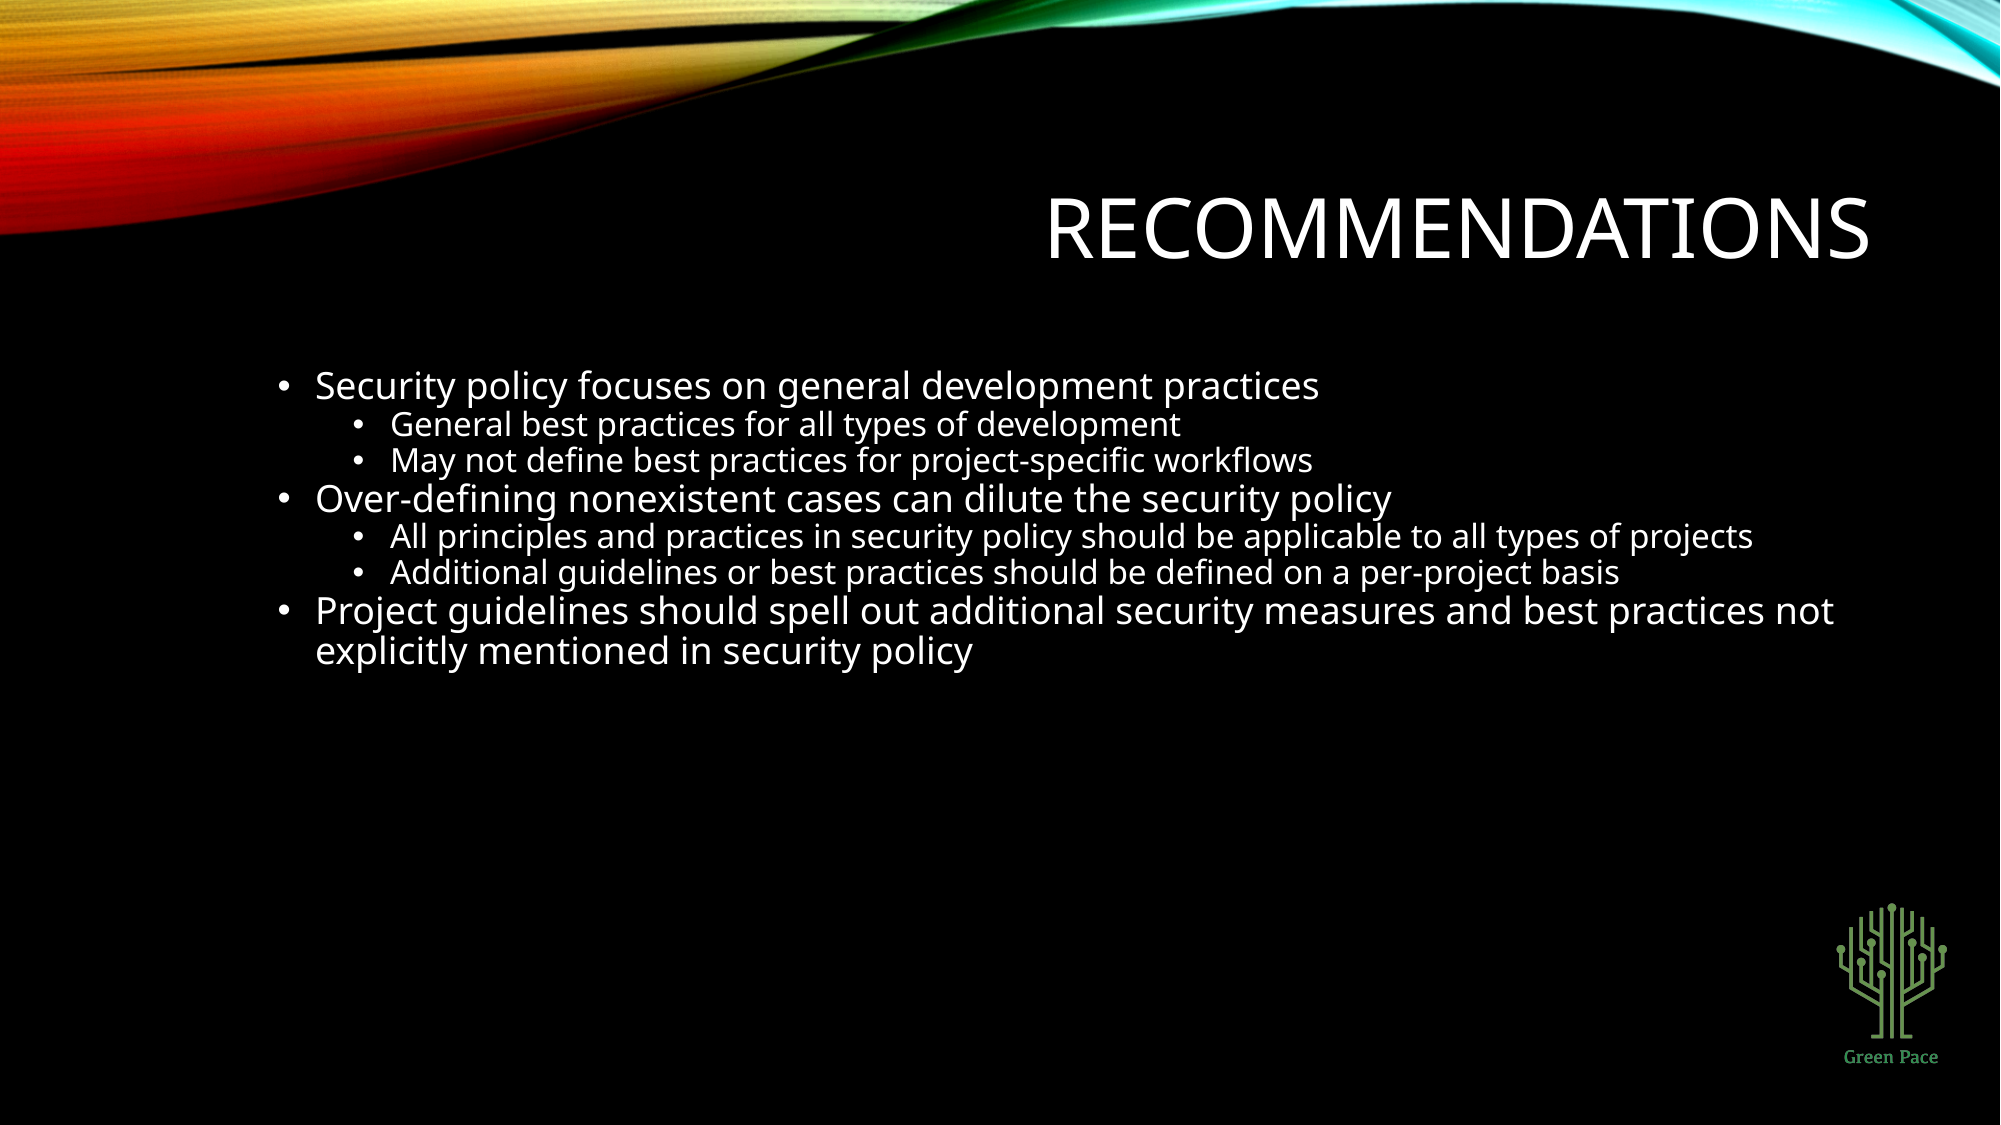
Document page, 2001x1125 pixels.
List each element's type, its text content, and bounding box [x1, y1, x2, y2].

picture [1817, 892, 1964, 1082]
list Security policy focuses on general development practices General best practices for all types of development May not define best practices for project-specific workflows Over-defining nonexistent cases can dilute the security policy All principles and practices in security policy should be applicable to all types of projects Additional guidelines or best practices should be defined on a per-project basis Project guidelines should spell out additional security measures and best practices not explicitly mentioned in security policy [112, 360, 1888, 1021]
picture [0, 0, 2000, 237]
title RECOMMENDATIONS [474, 125, 1888, 338]
